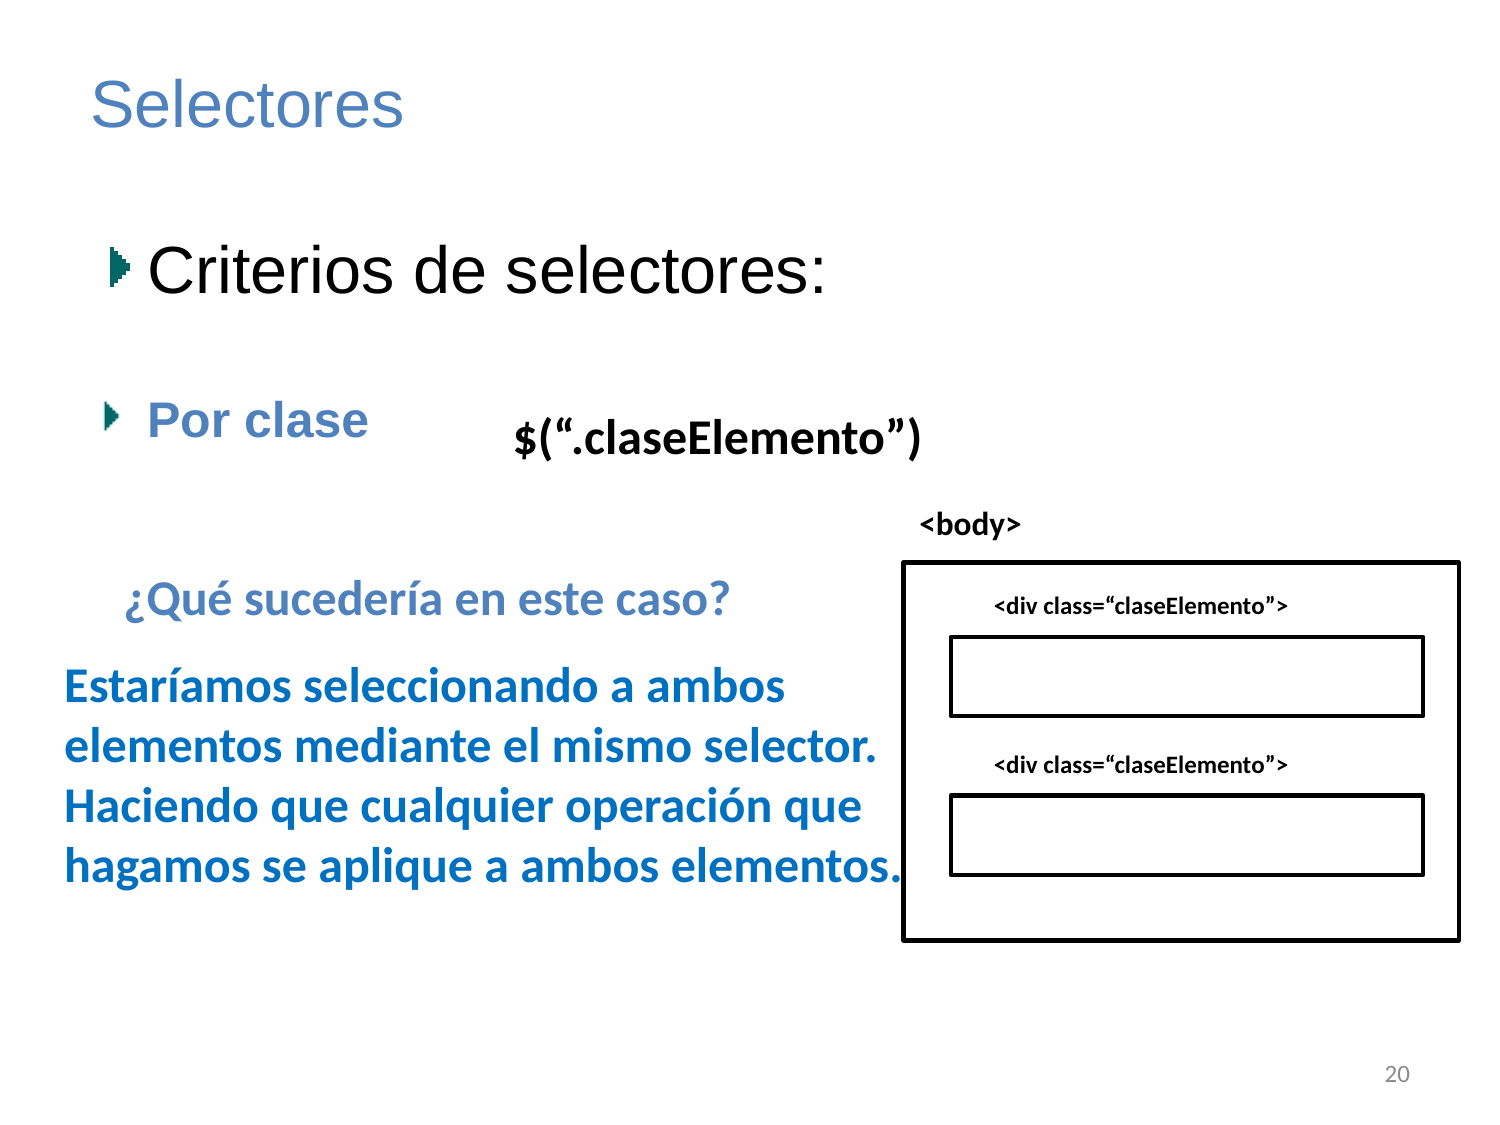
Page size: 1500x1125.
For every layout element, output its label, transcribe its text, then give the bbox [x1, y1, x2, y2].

picture [90, 243, 138, 291]
text_box [949, 793, 1425, 877]
text_box $(“.claseElemento”) [497, 397, 938, 472]
list Criterios de selectores: Por clase [75, 219, 1423, 528]
text_box <body> [904, 495, 1037, 550]
text_box [949, 635, 1425, 718]
text_box [901, 560, 1461, 943]
slide_number 20 [1074, 1042, 1425, 1103]
text_box ¿Qué sucedería en este caso? [108, 557, 748, 633]
title Selectores [74, 31, 1256, 172]
text_box <div class=“claseElemento”> [978, 740, 1304, 786]
text_box <div class=“claseElemento”> [978, 582, 1304, 627]
picture [90, 399, 126, 435]
text_box Estaríamos seleccionando a ambos elementos mediante el mismo selector. Haciendo que cualquier operación que hagamos se aplique a ambos elementos. [49, 645, 919, 900]
